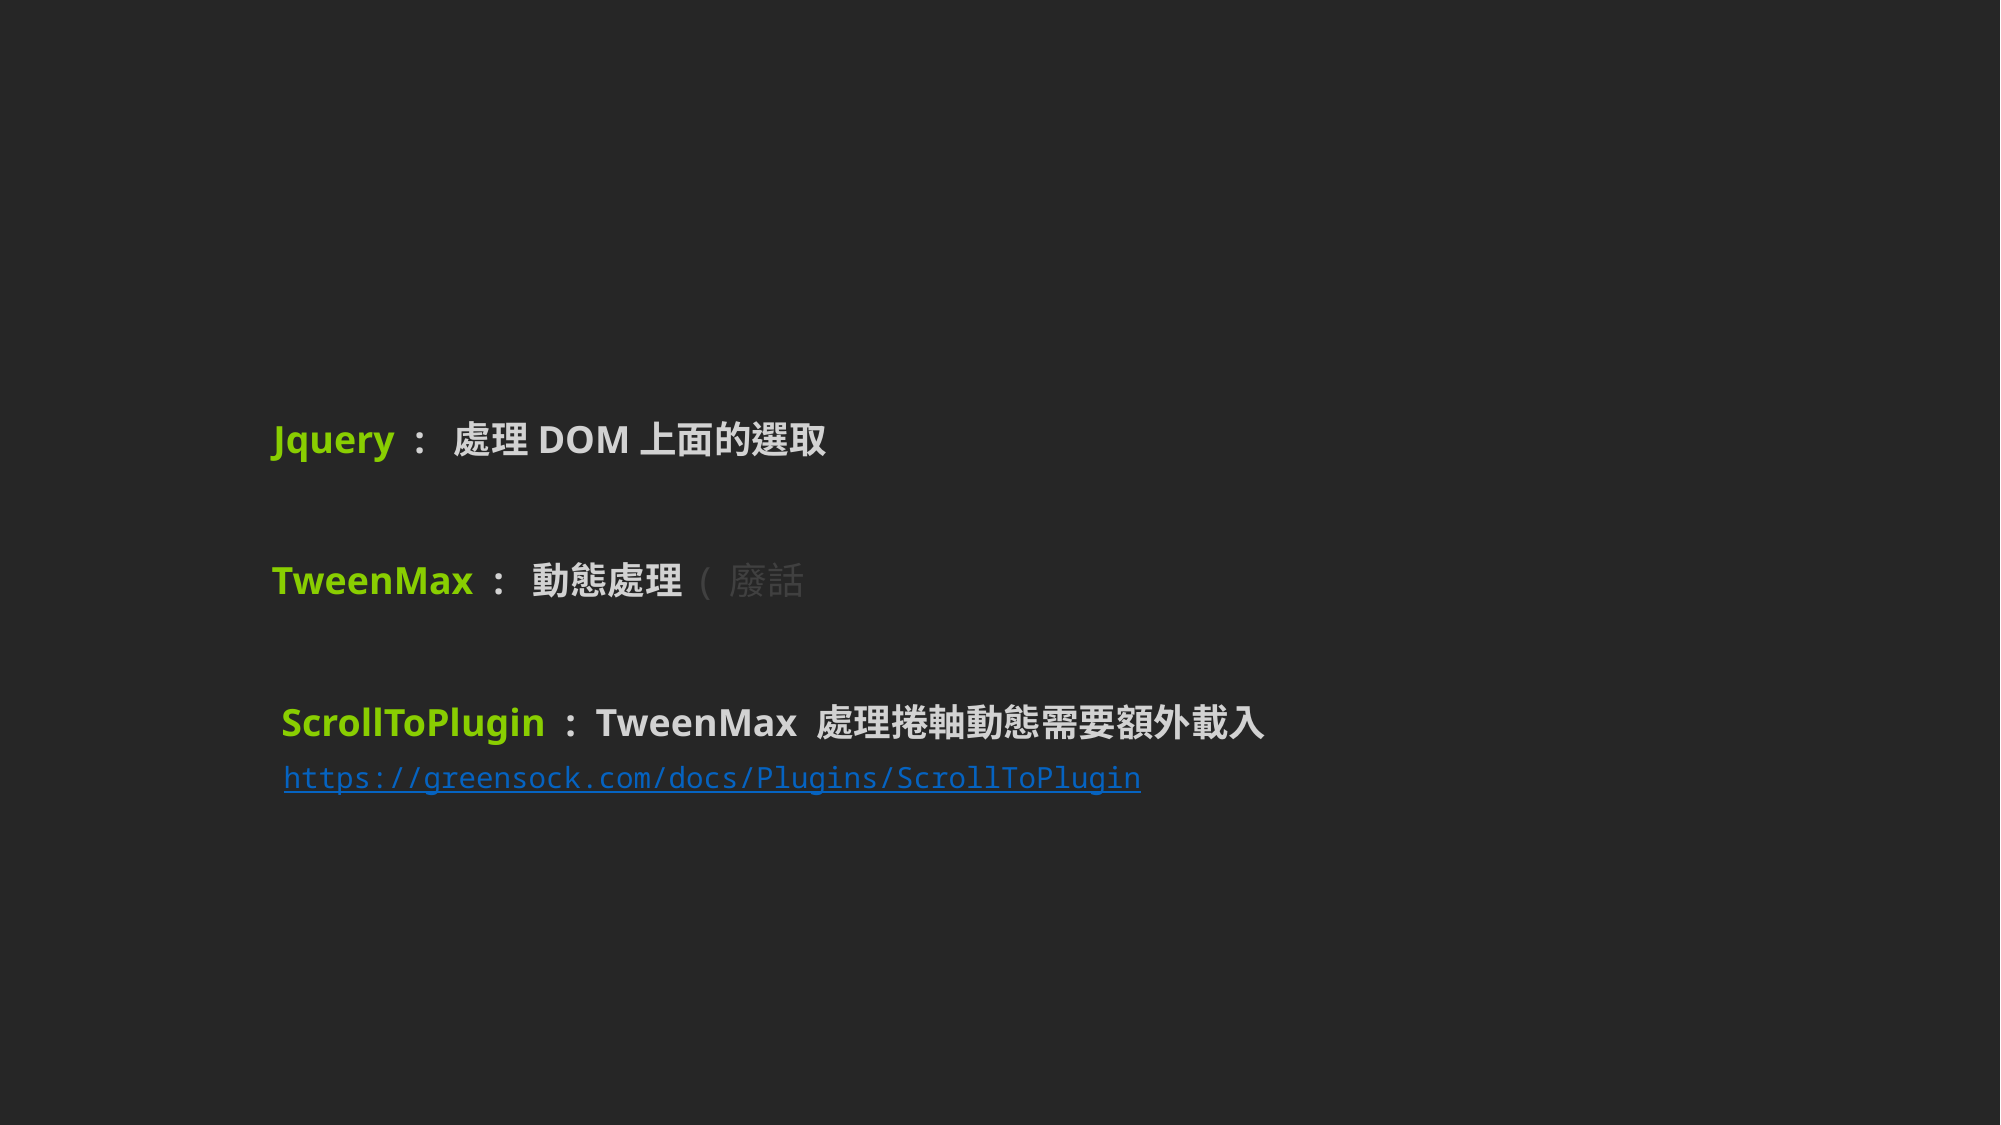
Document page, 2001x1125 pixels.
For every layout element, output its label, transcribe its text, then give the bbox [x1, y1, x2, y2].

text_box Jquery : 處理DOM上面的選取 [258, 408, 842, 468]
text_box https://greensock.com/docs/Plugins/ScrollToPlugin [268, 752, 1269, 807]
text_box ScrollToPlugin : TweenMax 處理捲軸動態需要額外載入 [266, 691, 1282, 752]
text_box TweenMax : 動態處理 ( 廢話 [256, 550, 820, 610]
